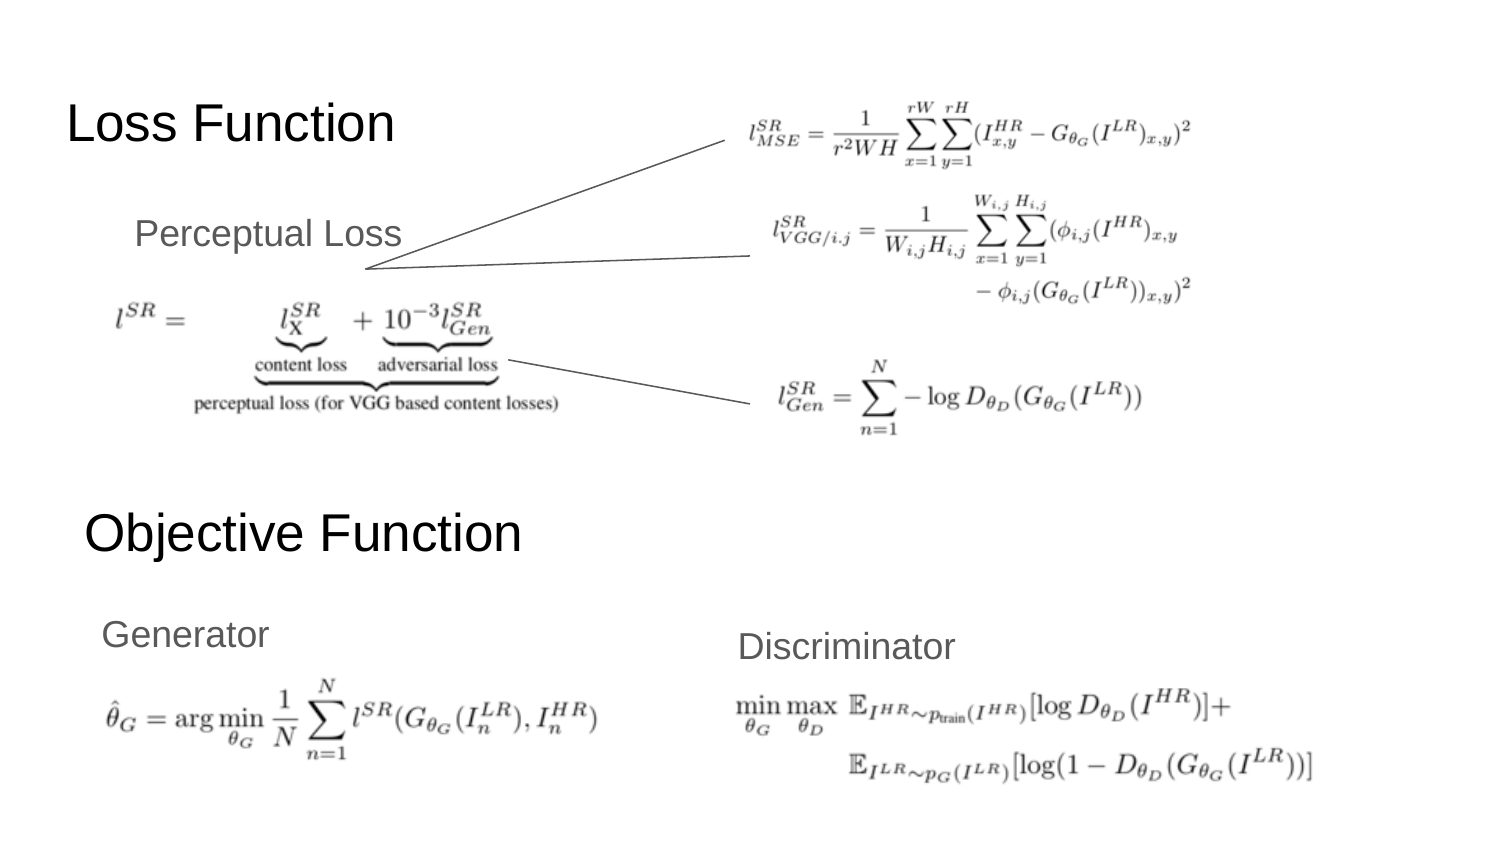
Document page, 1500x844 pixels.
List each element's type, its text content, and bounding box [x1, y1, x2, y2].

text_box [365, 139, 725, 255]
picture [749, 347, 1174, 460]
text_box Discriminator [722, 600, 1215, 676]
text_box Perceptual Loss [119, 187, 361, 270]
text_box Generator [86, 588, 579, 670]
picture [82, 283, 633, 422]
title Loss Function [51, 72, 1449, 167]
picture [86, 675, 629, 781]
picture [724, 84, 1220, 325]
picture [724, 675, 1338, 802]
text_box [365, 255, 751, 264]
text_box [508, 359, 751, 405]
title Objective Function [69, 483, 1467, 578]
